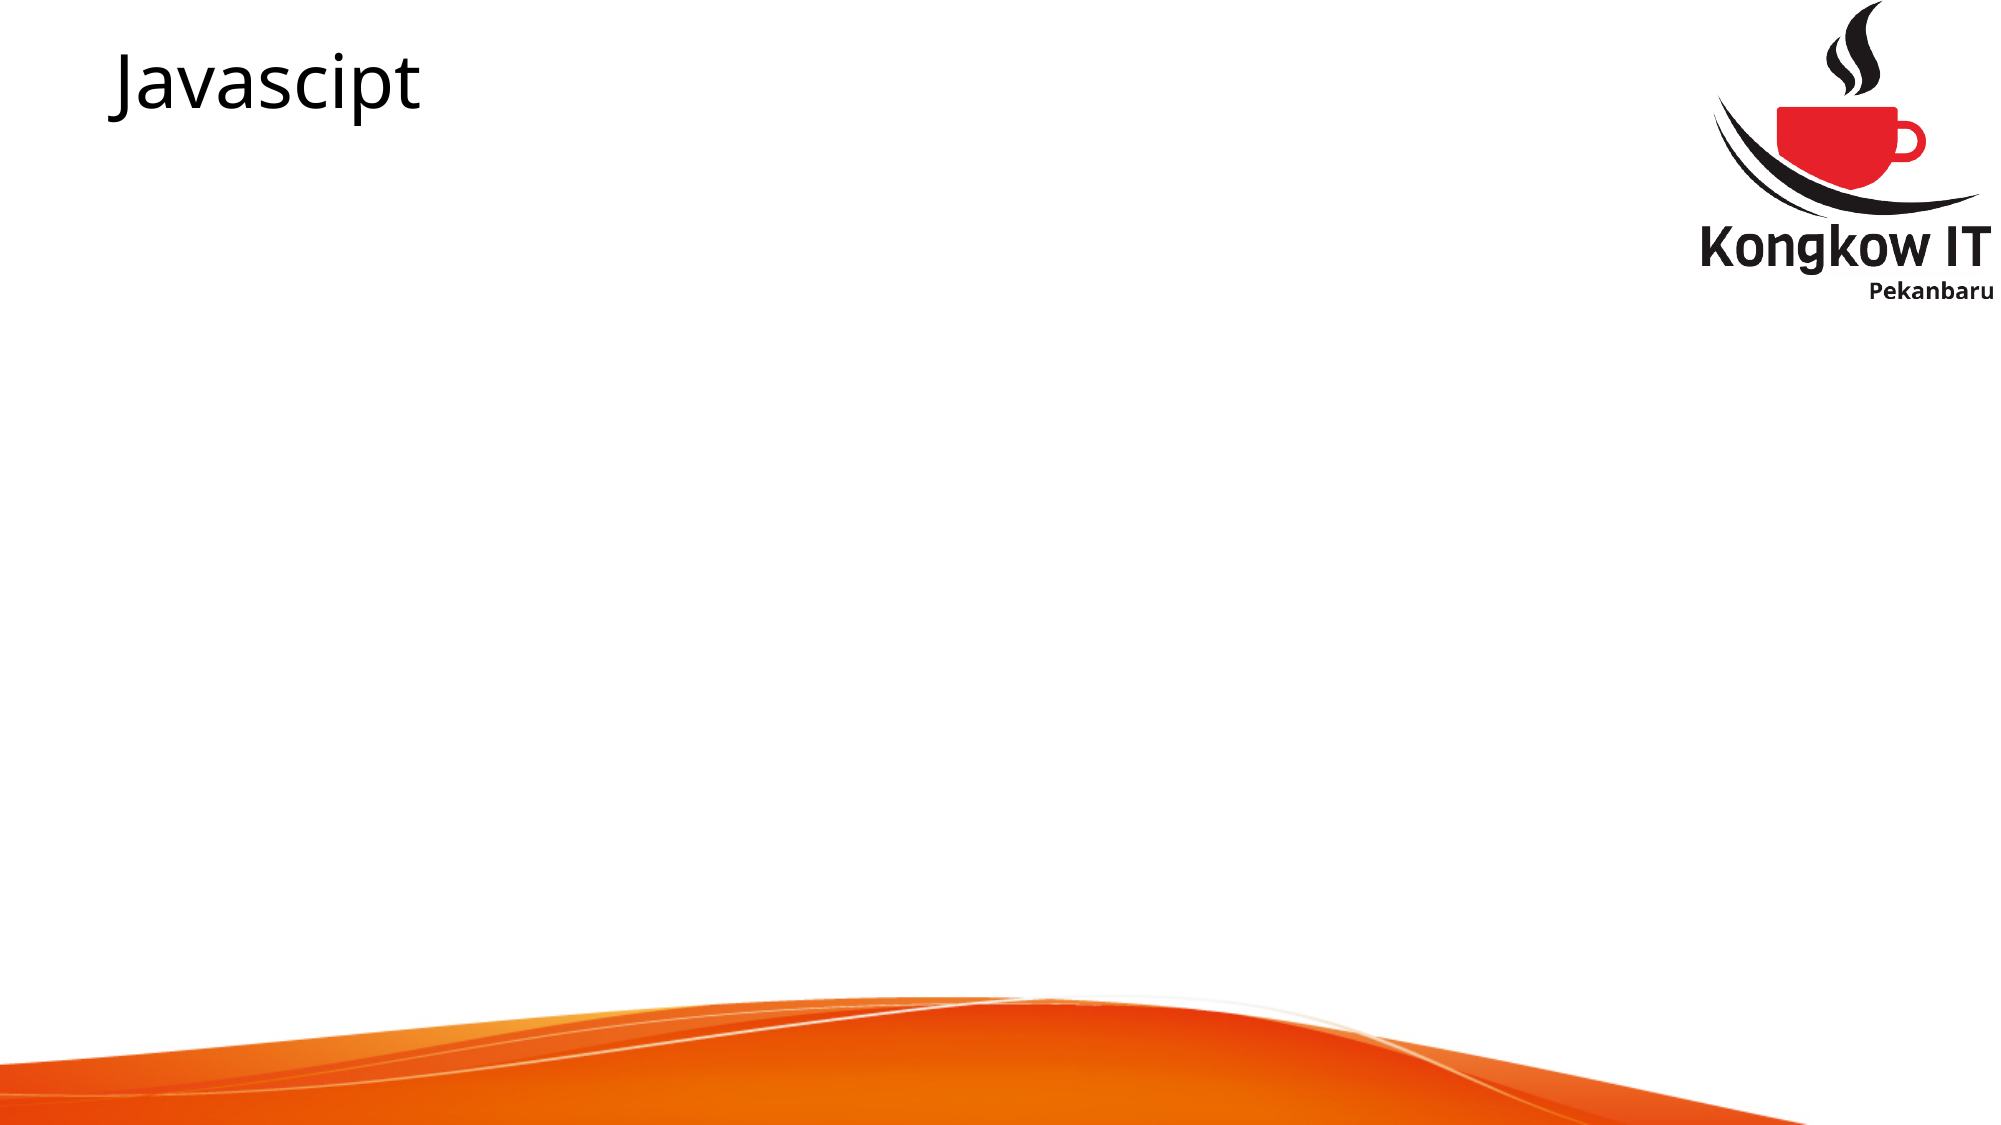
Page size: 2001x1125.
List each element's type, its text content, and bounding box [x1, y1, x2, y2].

title Javascipt [99, 30, 1702, 127]
picture [0, 0, 2000, 1125]
